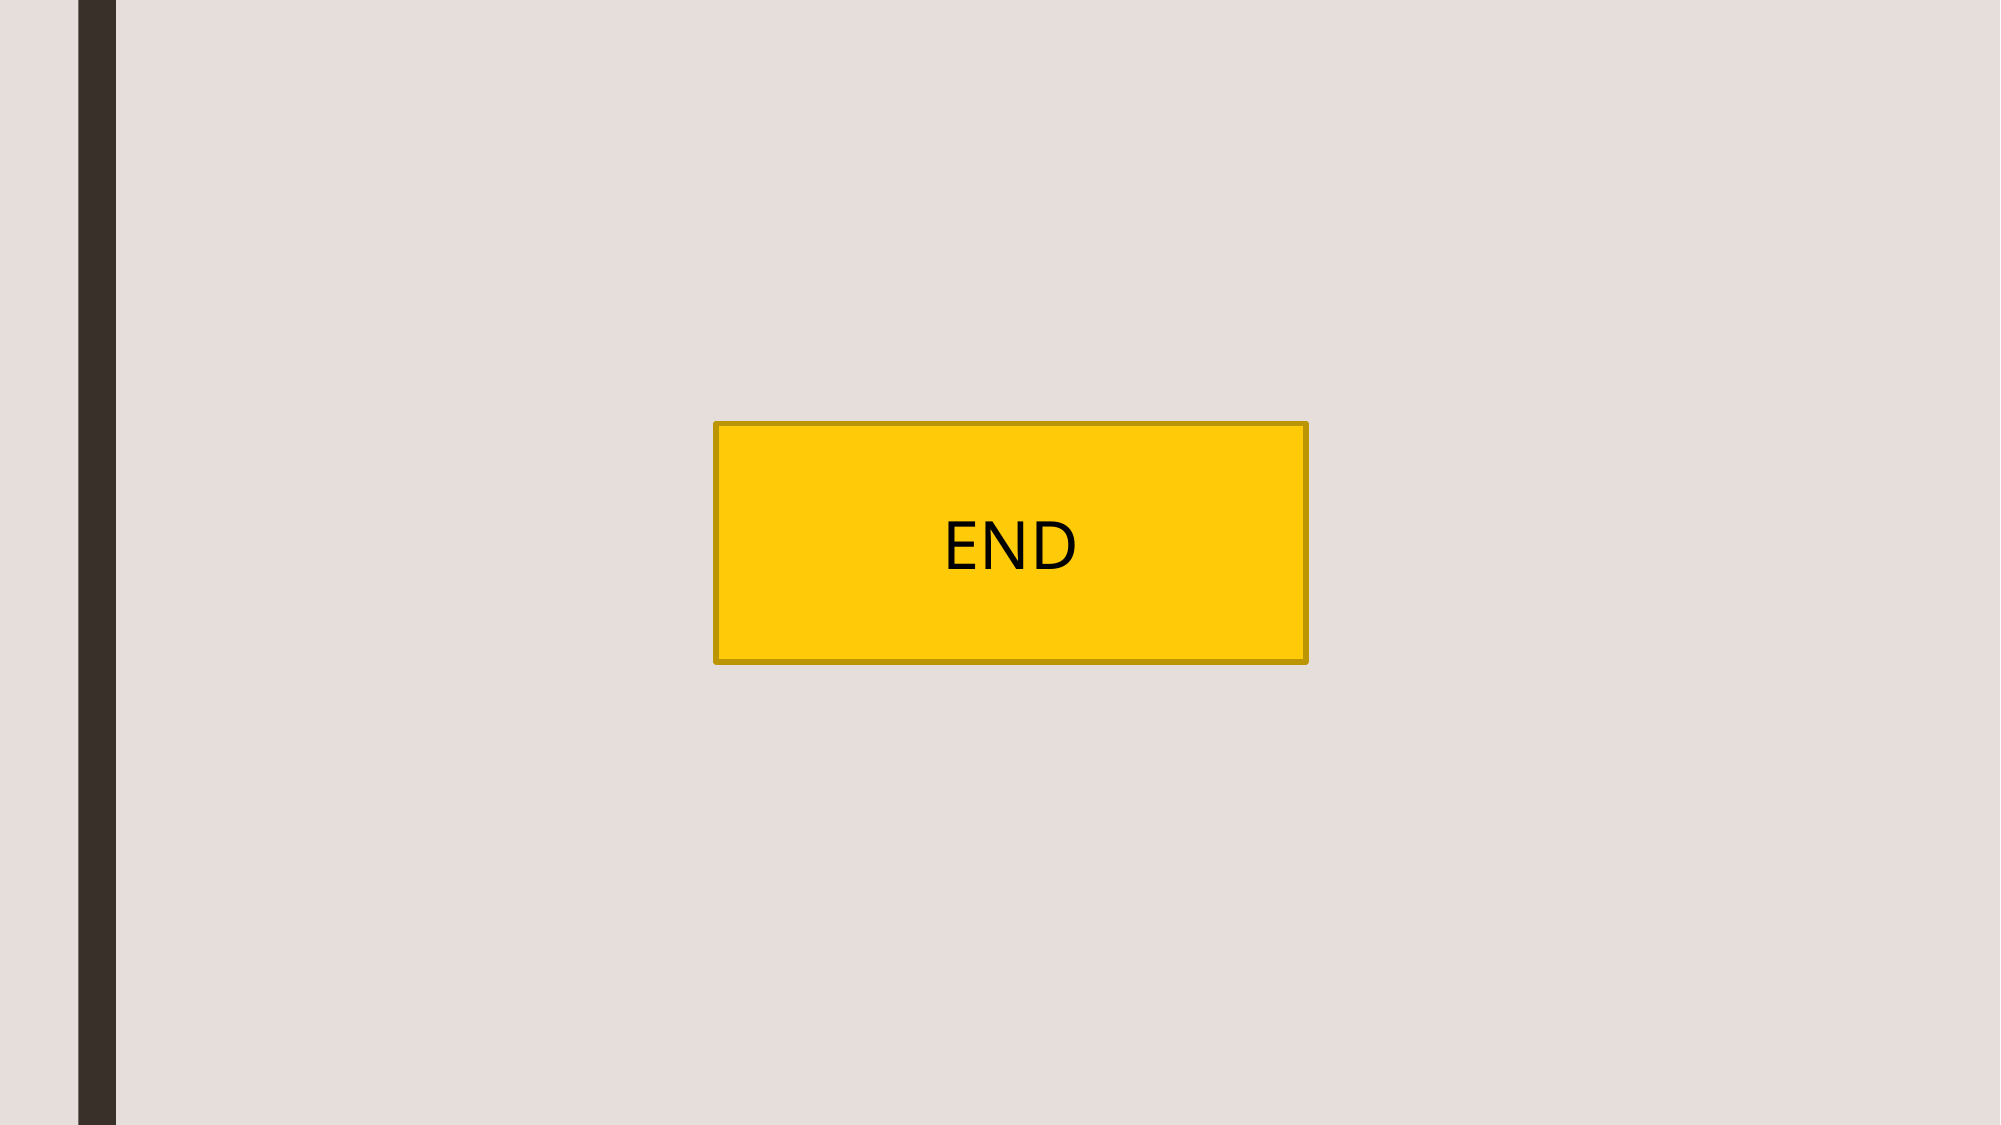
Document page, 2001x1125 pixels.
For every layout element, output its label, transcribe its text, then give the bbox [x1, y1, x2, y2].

text_box END [713, 421, 1309, 665]
